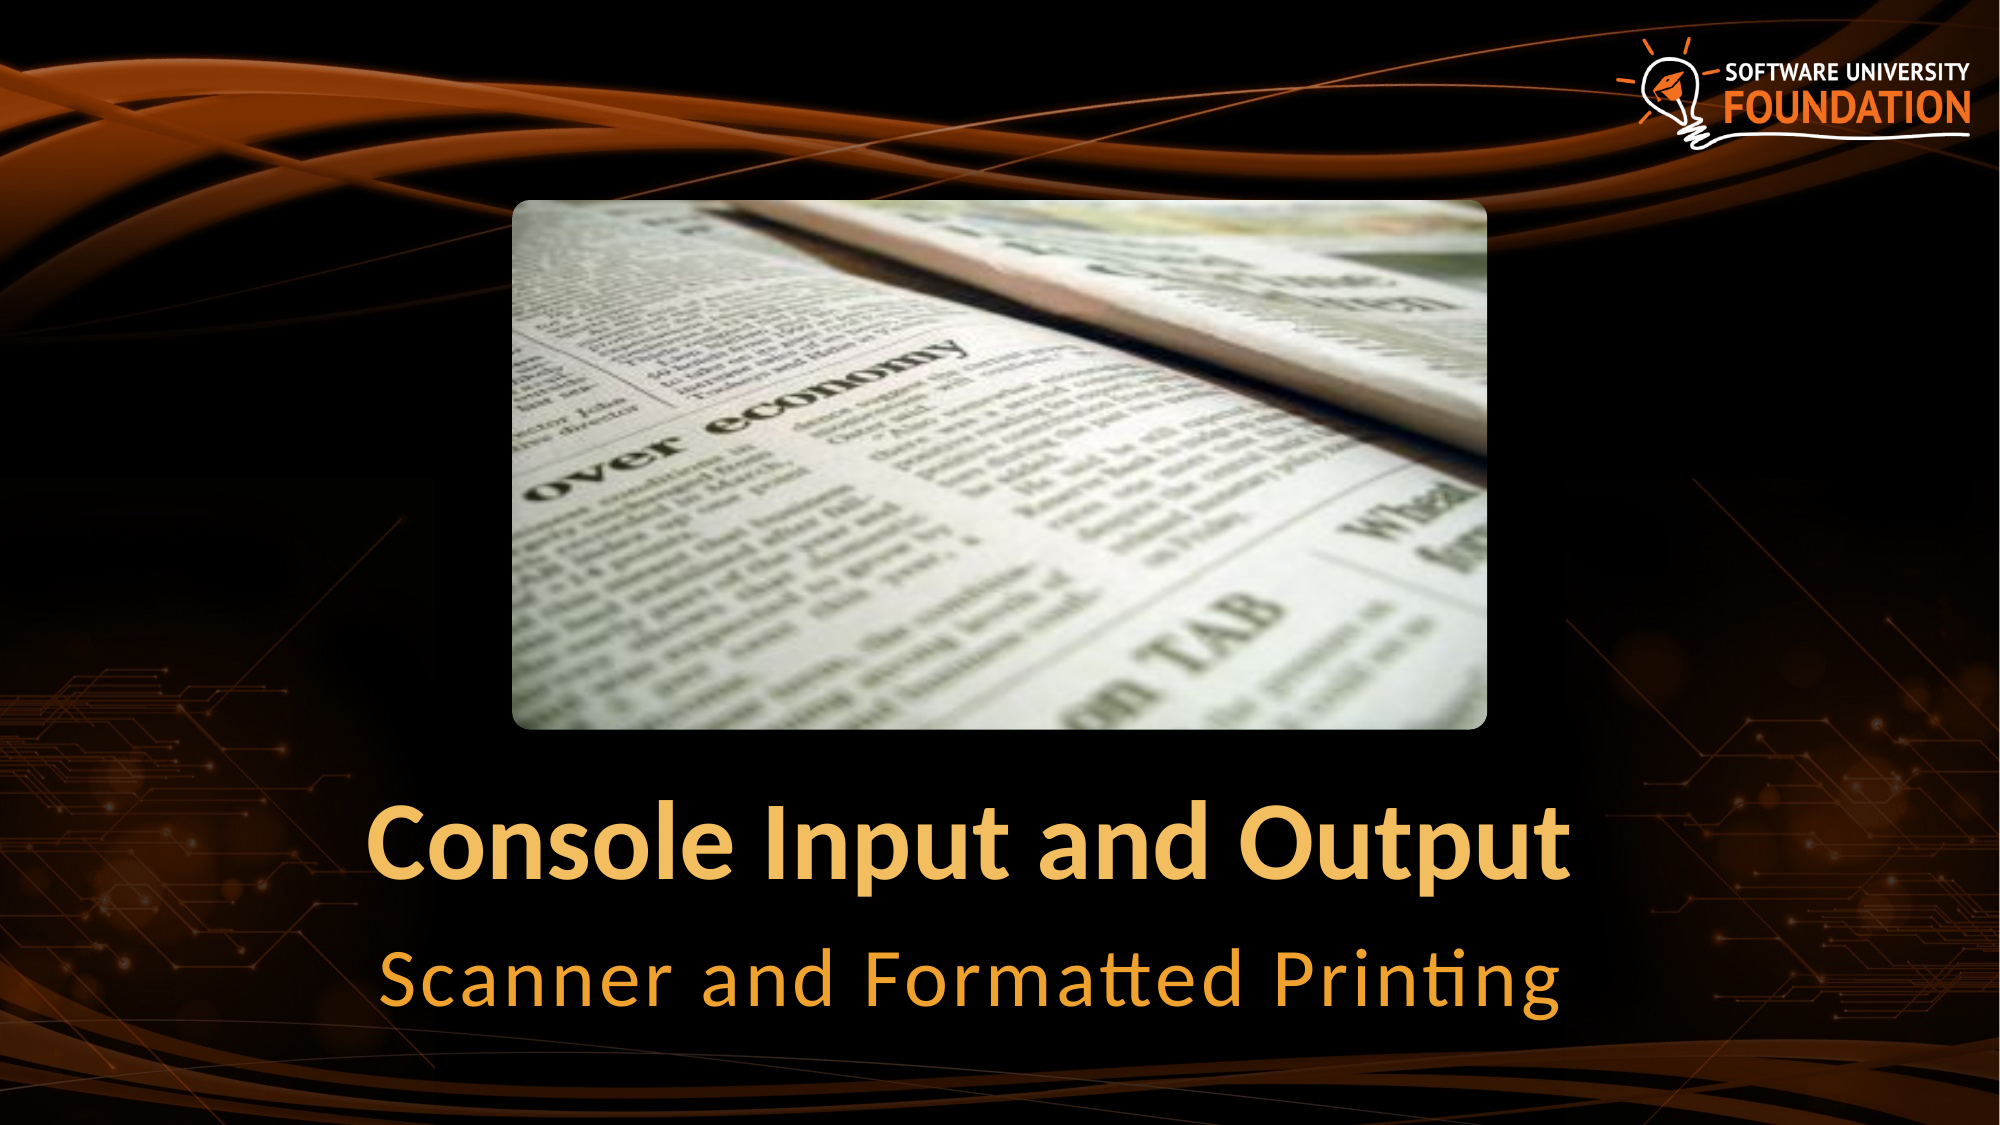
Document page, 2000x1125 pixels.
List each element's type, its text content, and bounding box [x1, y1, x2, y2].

title Console Input and Output [237, 774, 1704, 910]
list Scanner and Formatted Printing [237, 912, 1704, 1025]
picture [0, 0, 2000, 1125]
